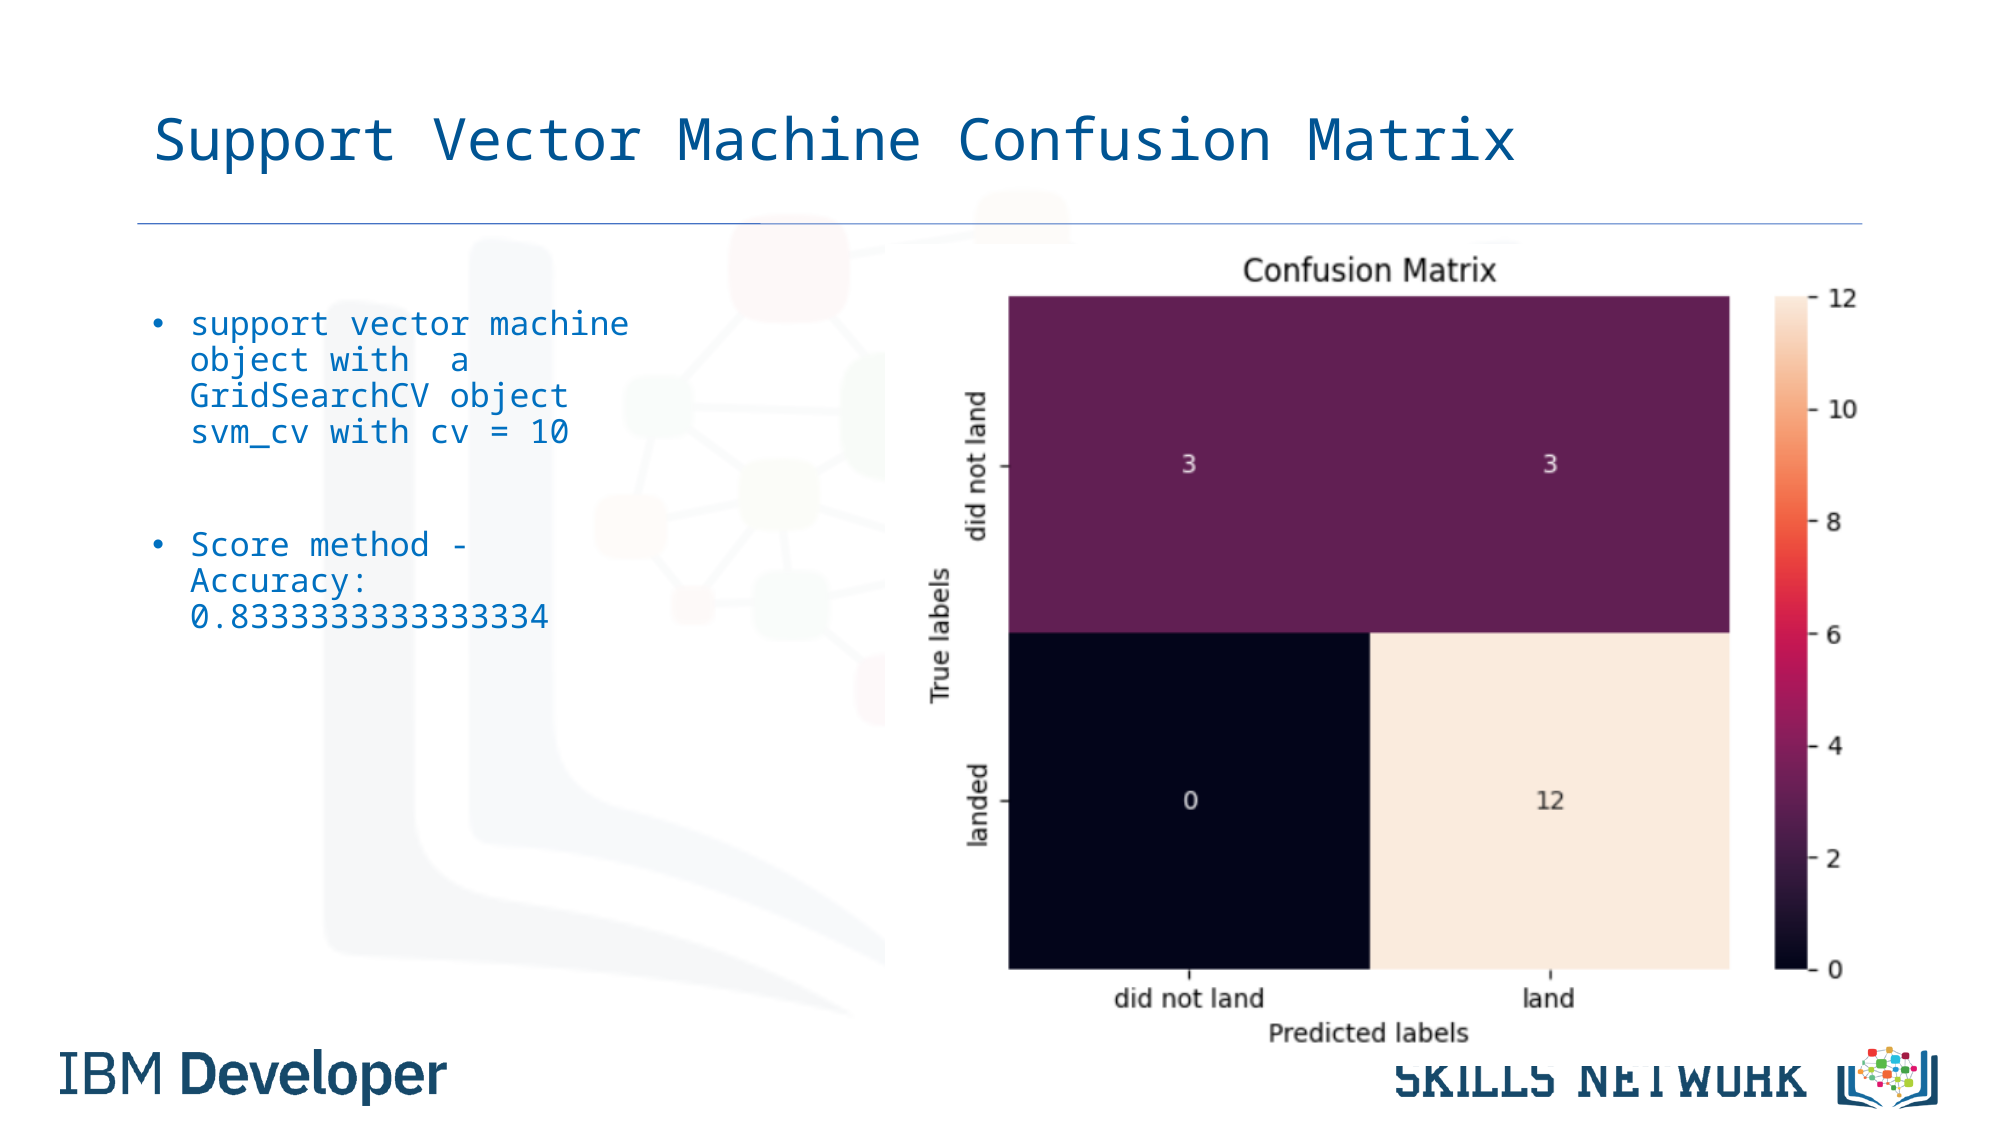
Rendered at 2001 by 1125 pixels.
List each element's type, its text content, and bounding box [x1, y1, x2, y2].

picture [885, 244, 1945, 1111]
picture [55, 1045, 459, 1108]
text_box support vector machine object with a GridSearchCV object svm_cv with cv = 10 Score method - Accuracy: 0.8333333333333334 [137, 299, 659, 1014]
title Support Vector Machine Confusion Matrix [137, 59, 1863, 224]
